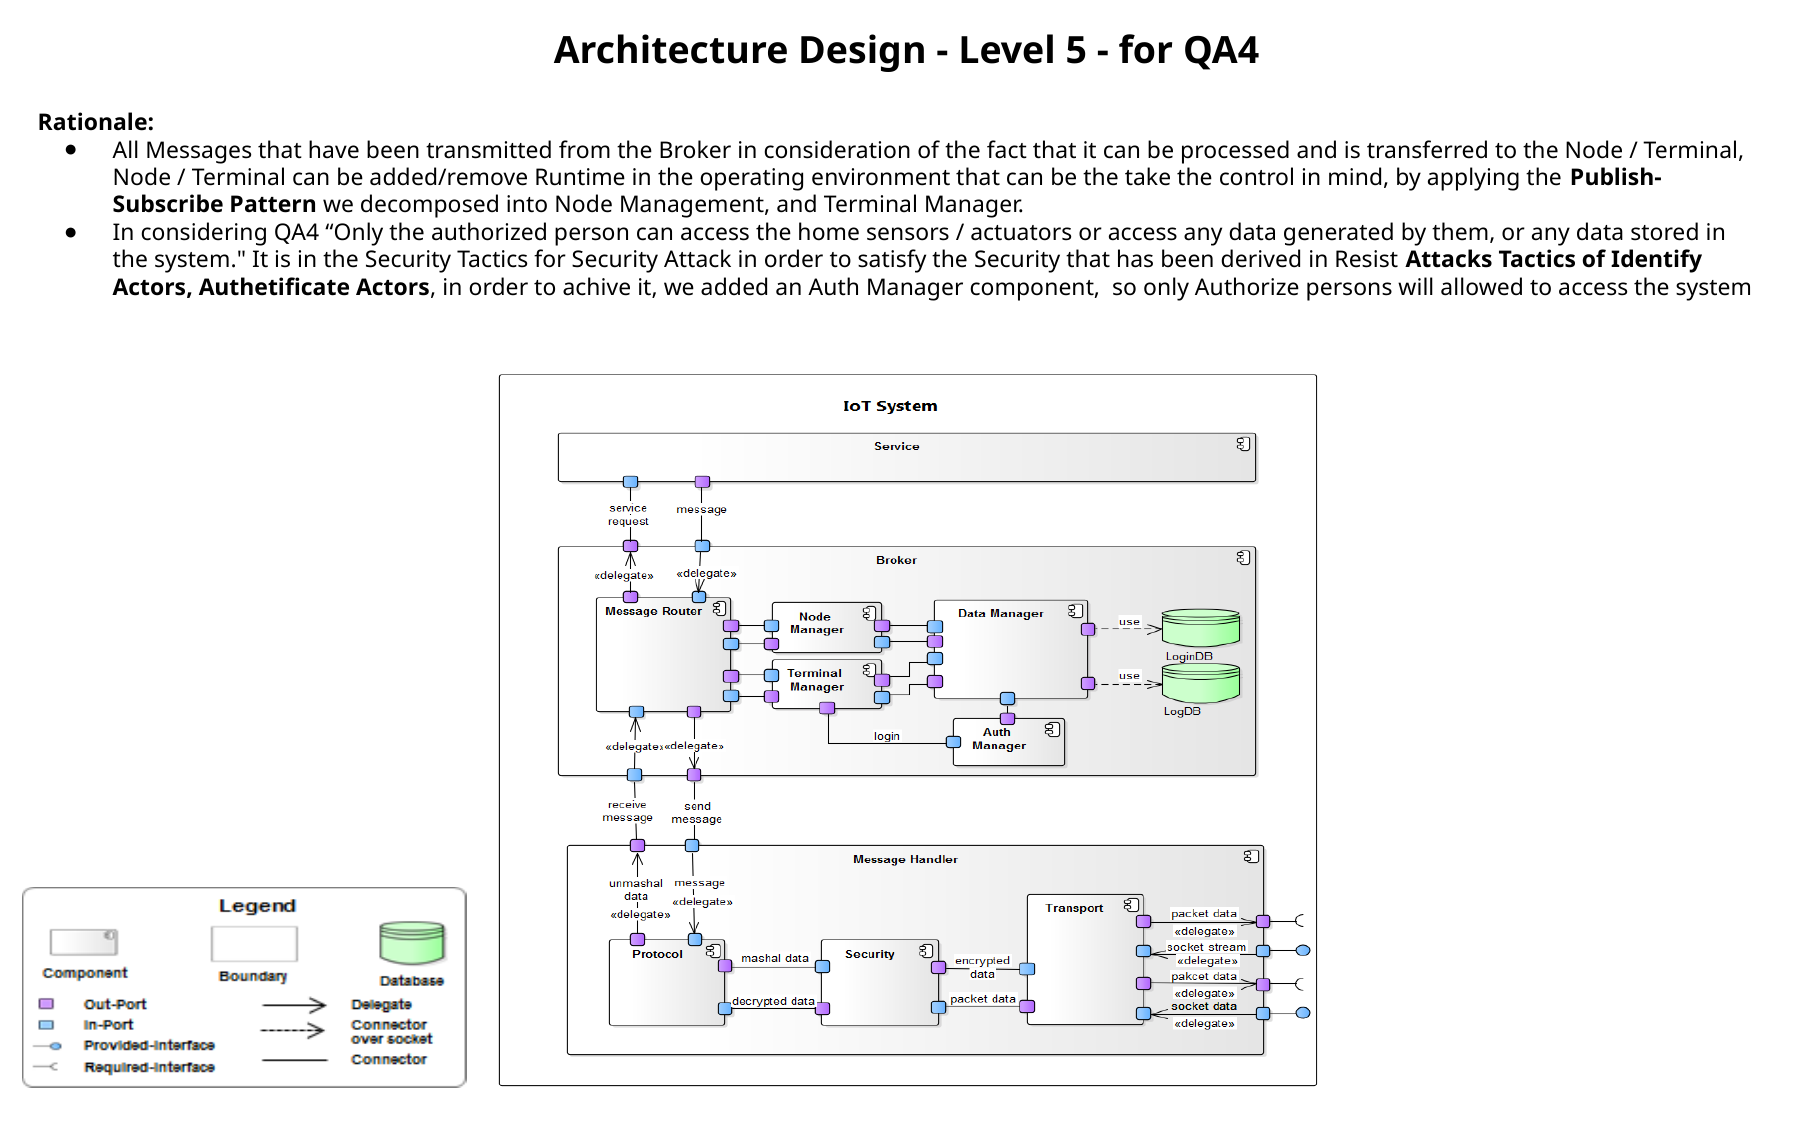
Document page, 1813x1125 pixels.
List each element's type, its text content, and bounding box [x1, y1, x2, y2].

list Rationale: All Messages that have been transmitted from the Broker in consideration of the fact that it can be processed and is transferred to the Node / Terminal, Node / Terminal can be added/remove Runtime in the operating environment that can be the take the control in mind, by applying the Publish-Subscribe Pattern we decomposed into Node Management, and Terminal Manager. In considering QA4 “Only the authorized person can access the home sensors / actuators or access any data generated by them, or any data stored in the system." It is in the Security Tactics for Security Attack in order to satisfy the Security that has been derived in Resist Attacks Tactics of Identify Actors, Authetificate Actors, in order to achive it, we added an Auth Manager component, so only Authorize persons will allowed to access the system [22, 131, 1778, 332]
picture [22, 887, 467, 1089]
title Architecture Design - Level 5 - for QA4 [17, 9, 1797, 87]
picture [496, 371, 1318, 1089]
